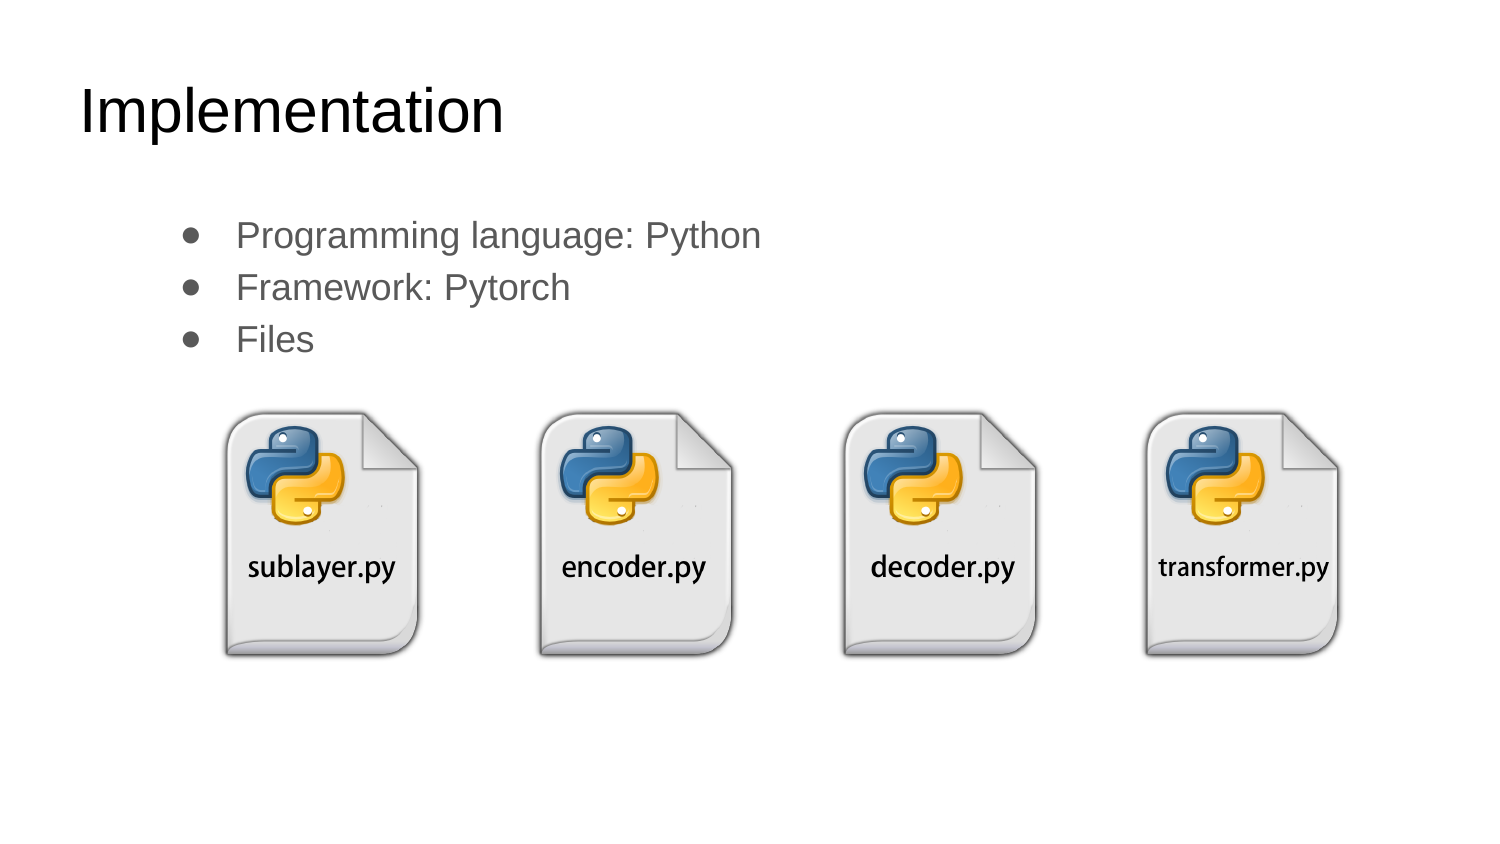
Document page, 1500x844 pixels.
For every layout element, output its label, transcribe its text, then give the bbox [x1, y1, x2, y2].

picture [1110, 401, 1374, 666]
picture [504, 401, 768, 666]
list Programming language: Python Framework: Pytorch Files [145, 189, 994, 363]
title Implementation [64, 36, 825, 161]
picture [808, 401, 1072, 666]
picture [190, 401, 455, 666]
